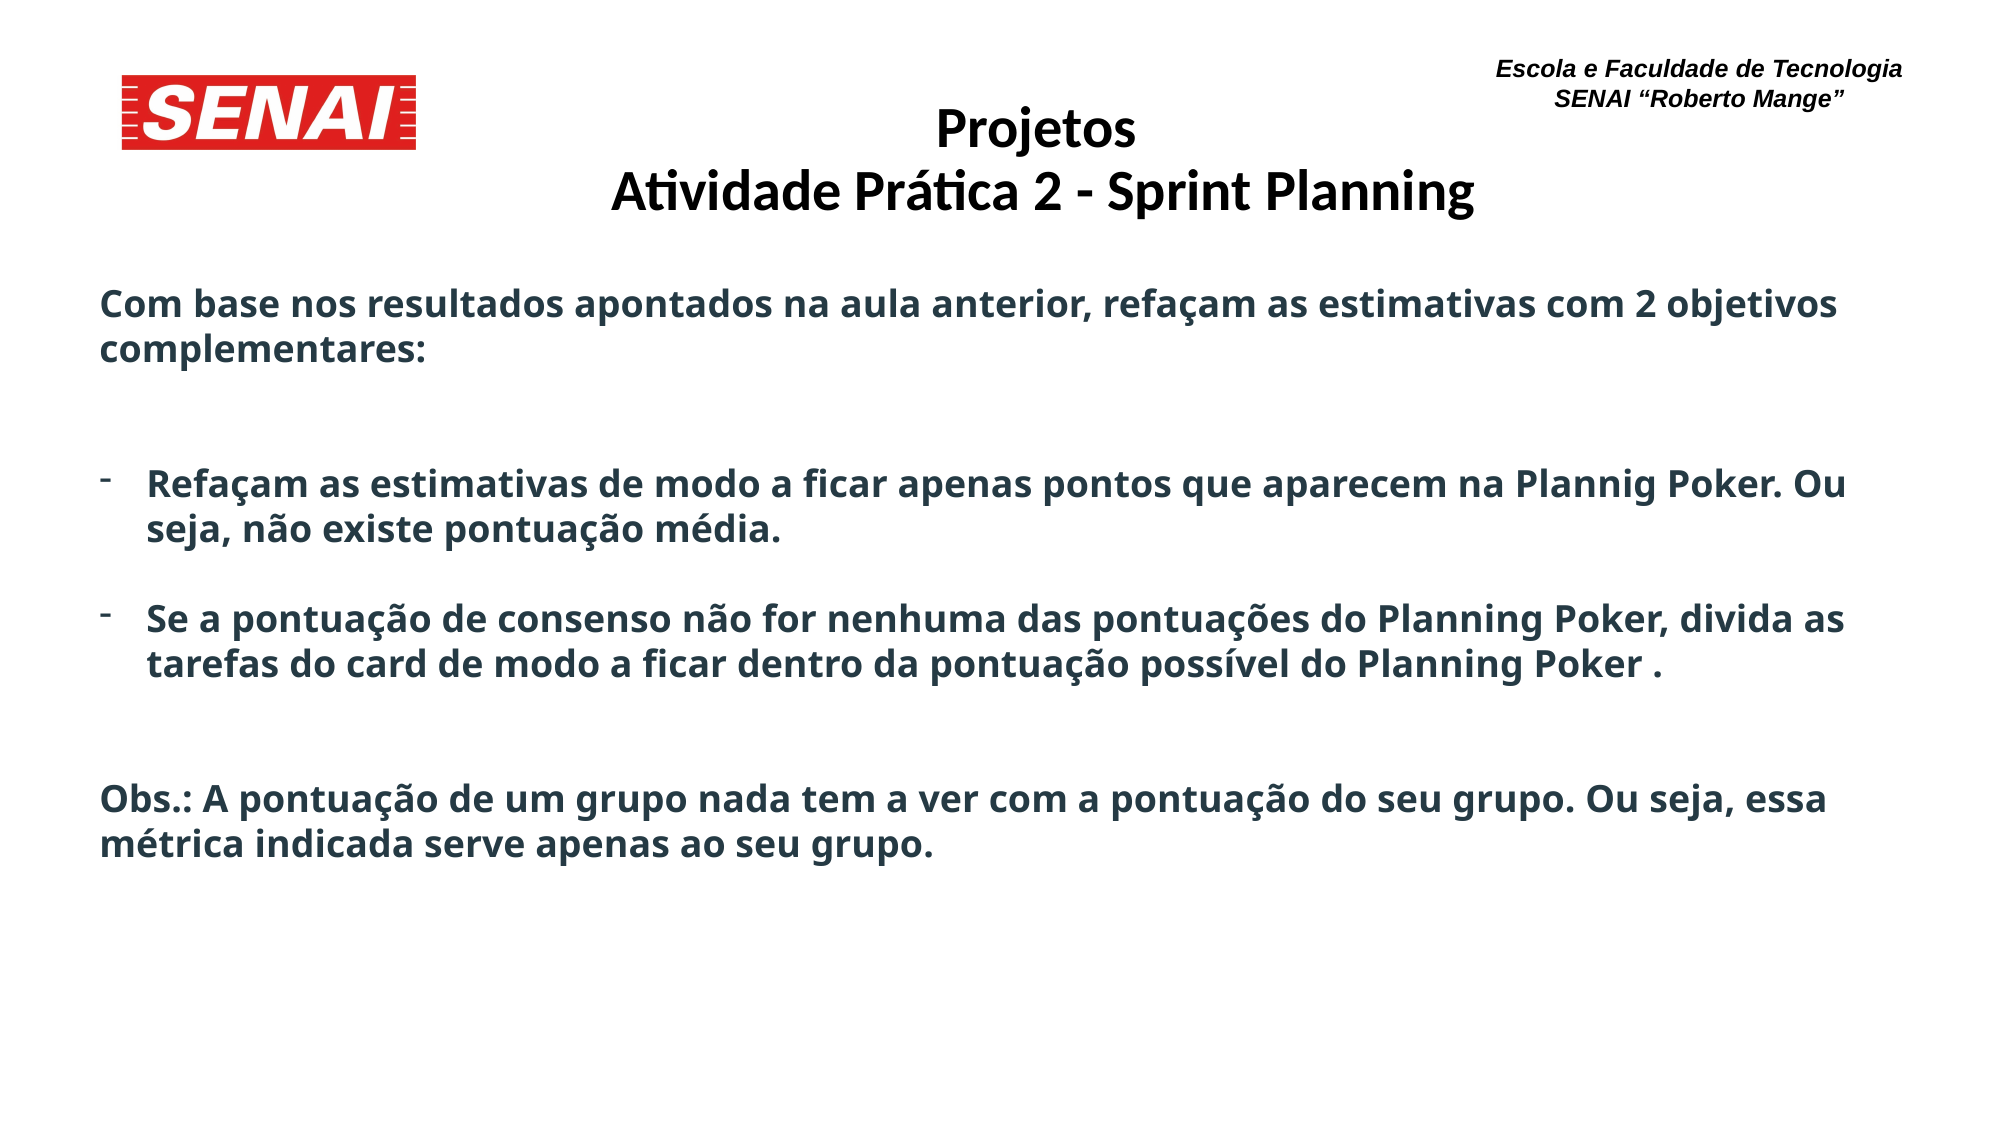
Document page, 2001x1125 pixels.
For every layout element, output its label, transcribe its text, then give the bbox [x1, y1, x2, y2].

text_box Com base nos resultados apontados na aula anterior, refaçam as estimativas com 2 objetivos complementares: Refaçam as estimativas de modo a ficar apenas pontos que aparecem na Plannig Poker. Ou seja, não existe pontuação média. Se a pontuação de consenso não for nenhuma das pontuações do Planning Poker, divida as tarefas do card de modo a ficar dentro da pontuação possível do Planning Poker . Obs.: A pontuação de um grupo nada tem a ver com a pontuação do seu grupo. Ou seja, essa métrica indicada serve apenas ao seu grupo. [84, 272, 1931, 1098]
text_box Projetos Atividade Prática 2 - Sprint Planning [117, 89, 1970, 244]
picture [117, 75, 416, 89]
